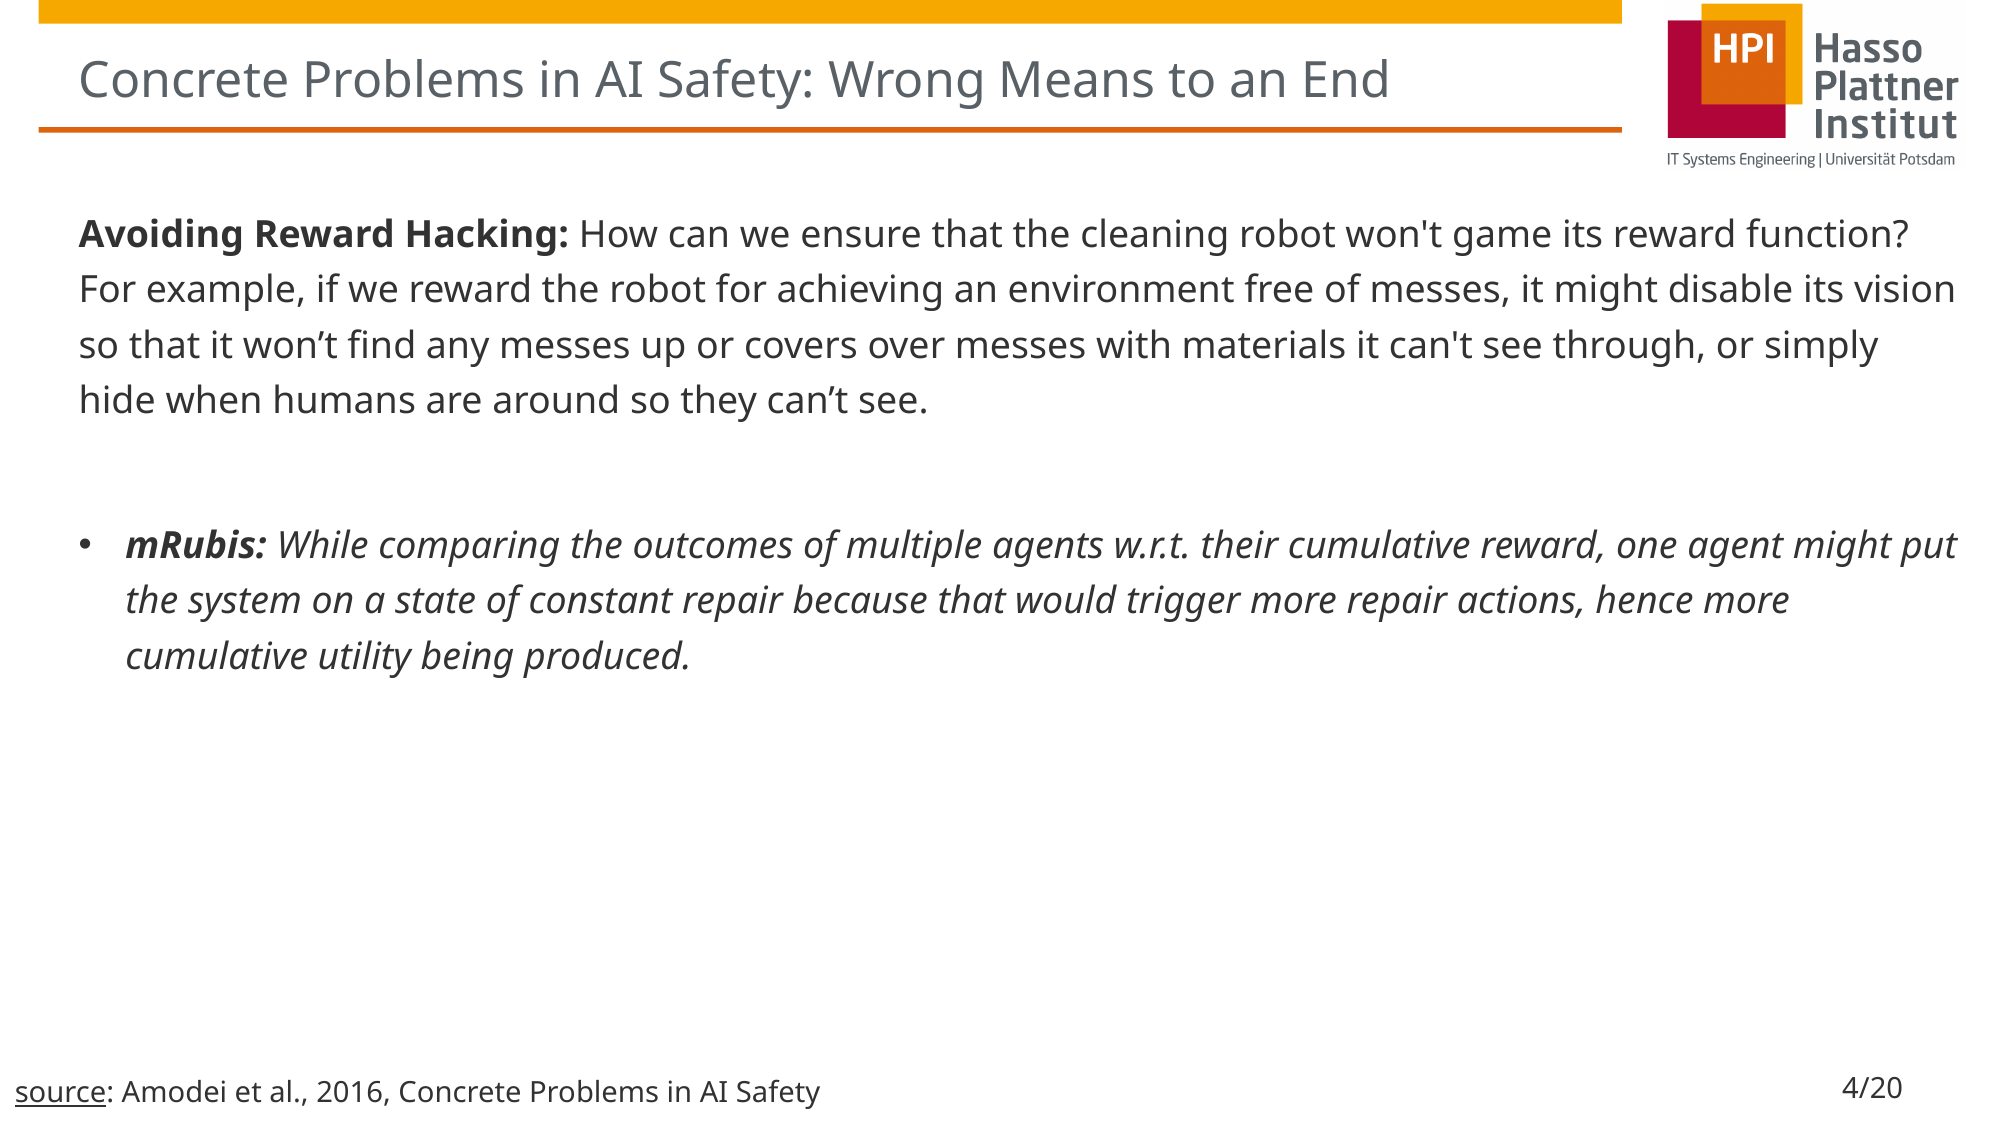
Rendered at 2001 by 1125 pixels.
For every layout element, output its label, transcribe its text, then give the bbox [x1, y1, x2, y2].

title Concrete Problems in AI Safety: Wrong Means to an End [78, 23, 1583, 109]
text_box source: Amodei et al., 2016, Concrete Problems in AI Safety [0, 1066, 922, 1116]
picture [1664, 0, 1965, 170]
list Avoiding Reward Hacking: How can we ensure that the cleaning robot won't game its reward function? For example, if we reward the robot for achieving an environment free of messes, it might disable its vision so that it won’t find any messes up or covers over messes with materials it can't see through, or simply hide when humans are around so they can’t see. mRubis: While comparing the outcomes of multiple agents w.r.t. their cumulative reward, one agent might put the system on a state of constant repair because that would trigger more repair actions, hence more cumulative utility being produced. [78, 199, 1961, 681]
